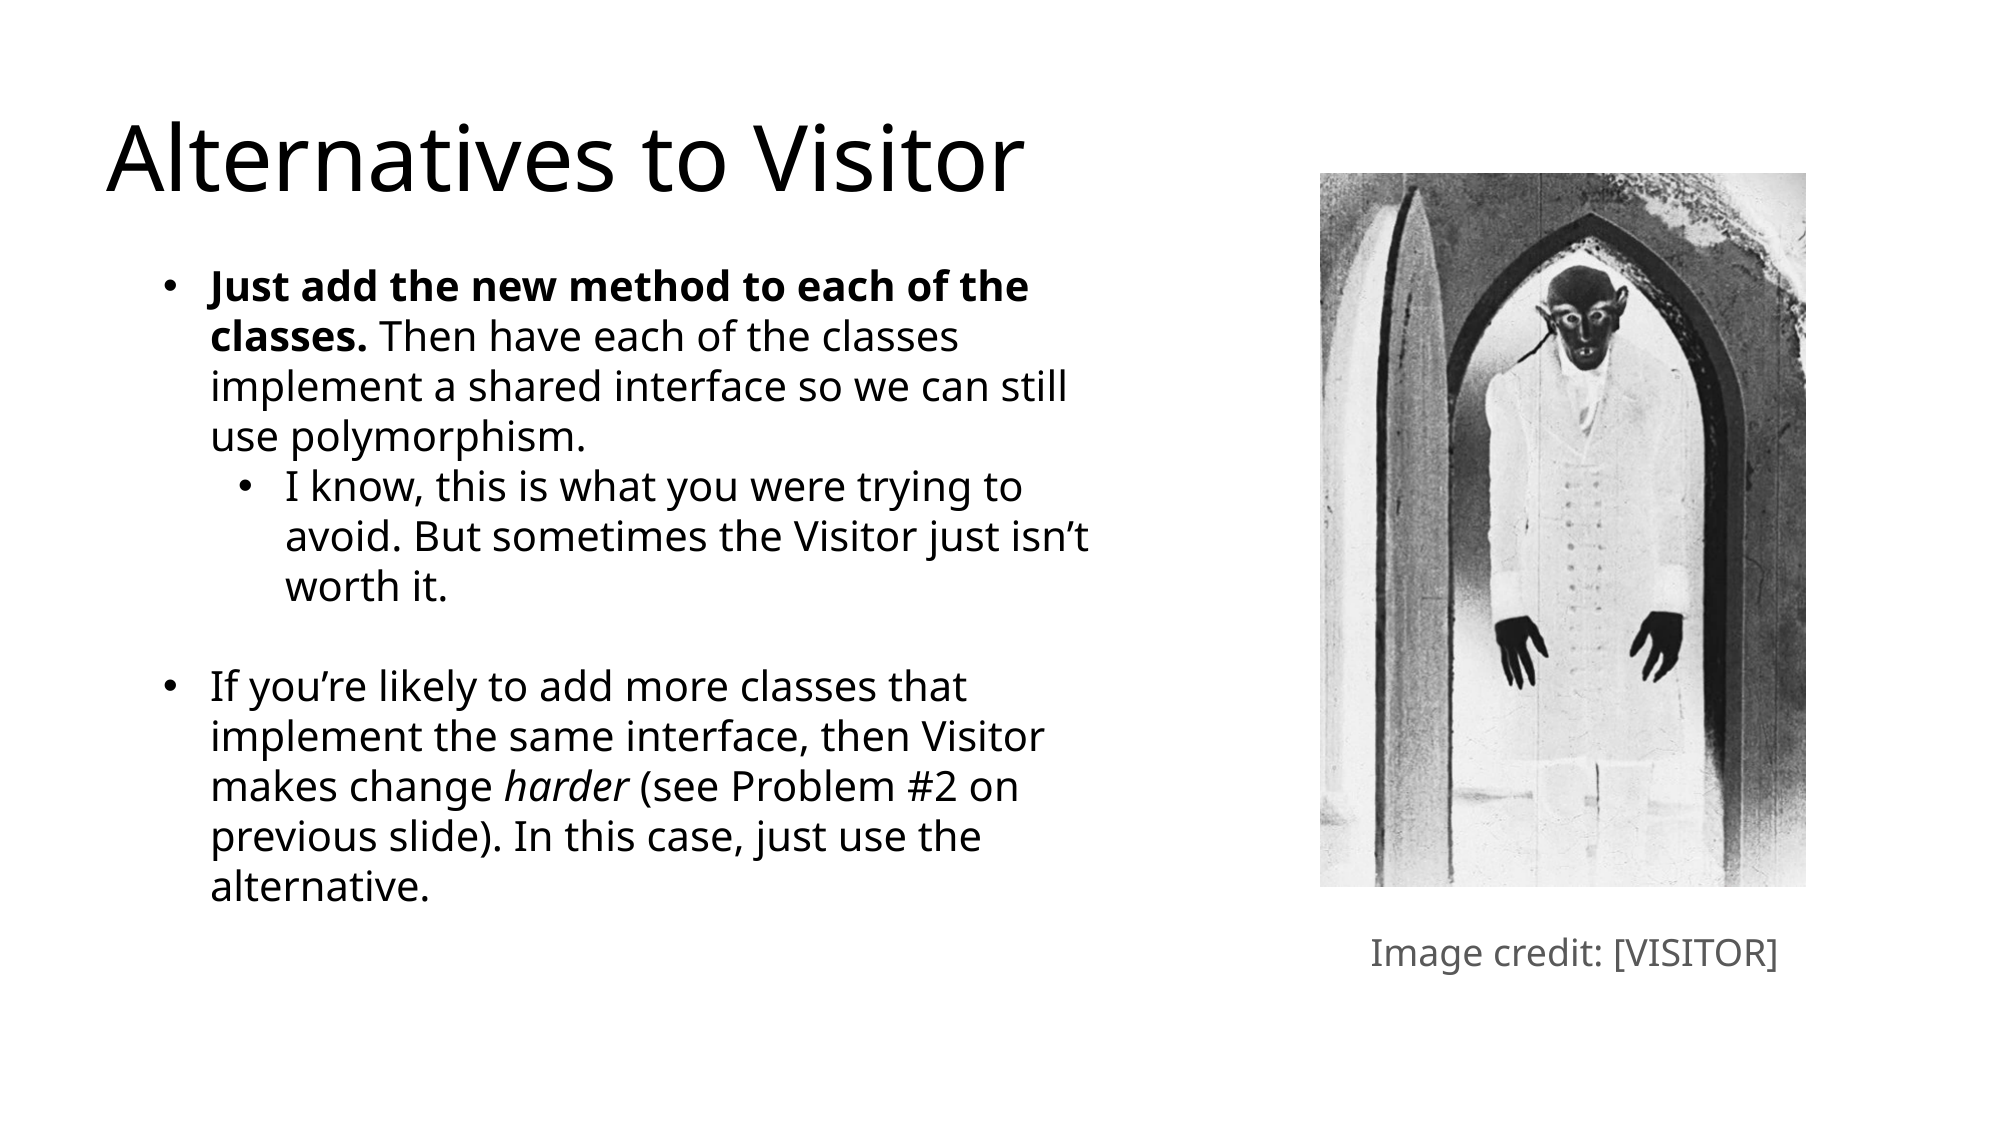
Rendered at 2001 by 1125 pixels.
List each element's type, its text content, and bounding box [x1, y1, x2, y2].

text_box Image credit: [VISITOR] [1267, 921, 1883, 982]
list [1320, 172, 1806, 888]
title Alternatives to Visitor [91, 52, 1816, 271]
text_box Just add the new method to each of the classes. Then have each of the classes implement a shared interface so we can still use polymorphism. I know, this is what you were trying to avoid. But sometimes the Visitor just isn’t worth it. If you’re likely to add more classes that implement the same interface, then Visitor makes change harder (see Problem #2 on previous slide). In this case, just use the alternative. [148, 252, 1107, 918]
